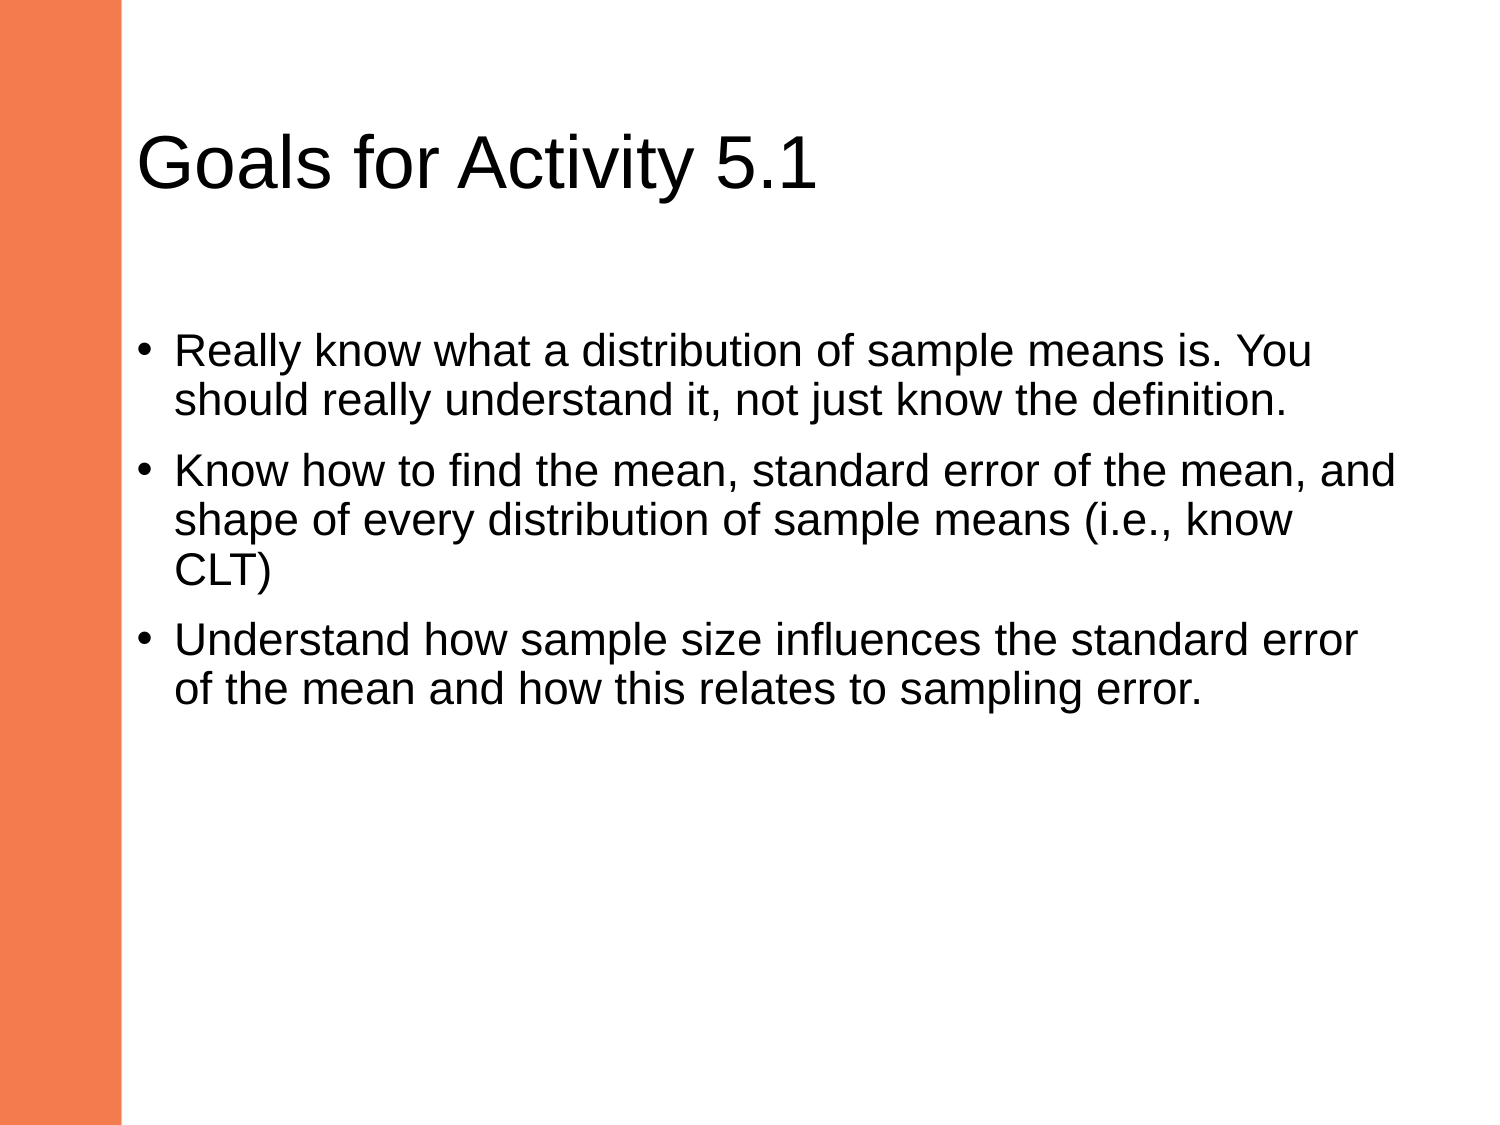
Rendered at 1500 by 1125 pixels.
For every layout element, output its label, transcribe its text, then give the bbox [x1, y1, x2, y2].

list Really know what a distribution of sample means is. You should really understand it, not just know the definition. Know how to find the mean, standard error of the mean, and shape of every distribution of sample means (i.e., know CLT) Understand how sample size influences the standard error of the mean and how this relates to sampling error. [121, 319, 1416, 1034]
title Goals for Activity 5.1 [121, 55, 1416, 274]
picture [0, 0, 1500, 1125]
